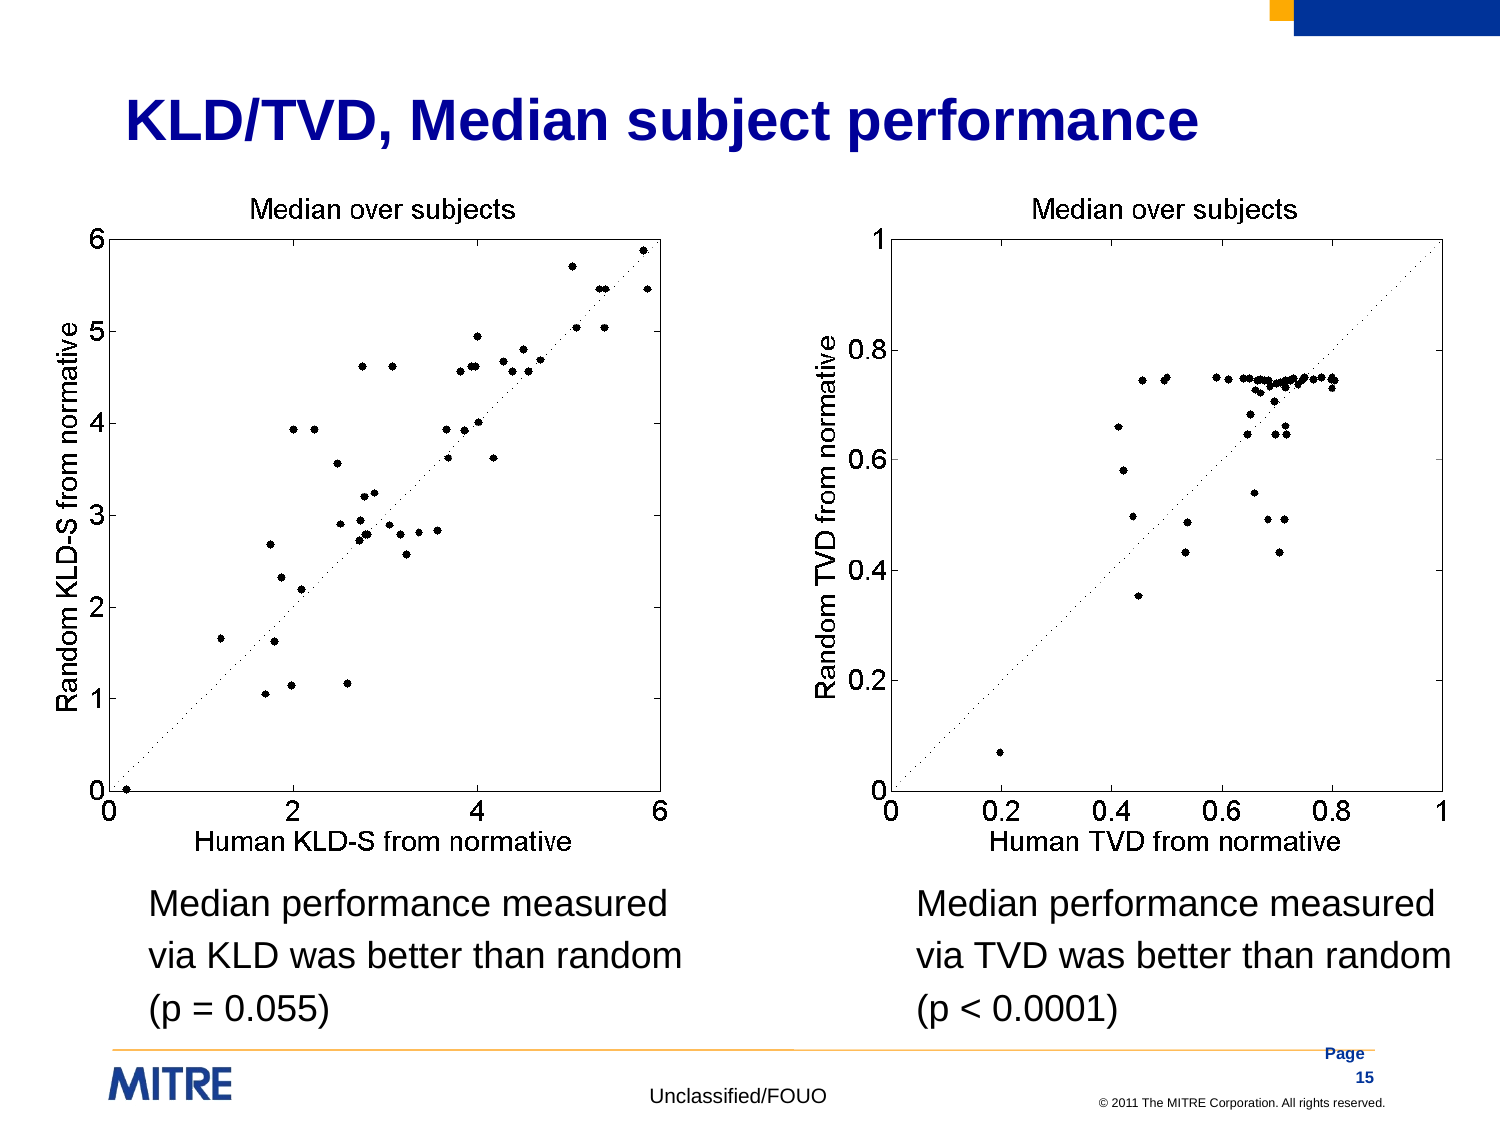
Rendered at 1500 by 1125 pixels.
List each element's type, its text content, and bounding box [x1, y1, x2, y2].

text_box Median performance measured via KLD was better than random (p = 0.055) [133, 872, 728, 1036]
text_box Median performance measured via TVD was better than random (p < 0.0001) [901, 872, 1483, 1036]
picture [103, 1064, 236, 1106]
picture [0, 189, 1500, 866]
slide_number Page 15 [1301, 1049, 1390, 1076]
title KLD/TVD, Median subject performance [110, 45, 1373, 188]
